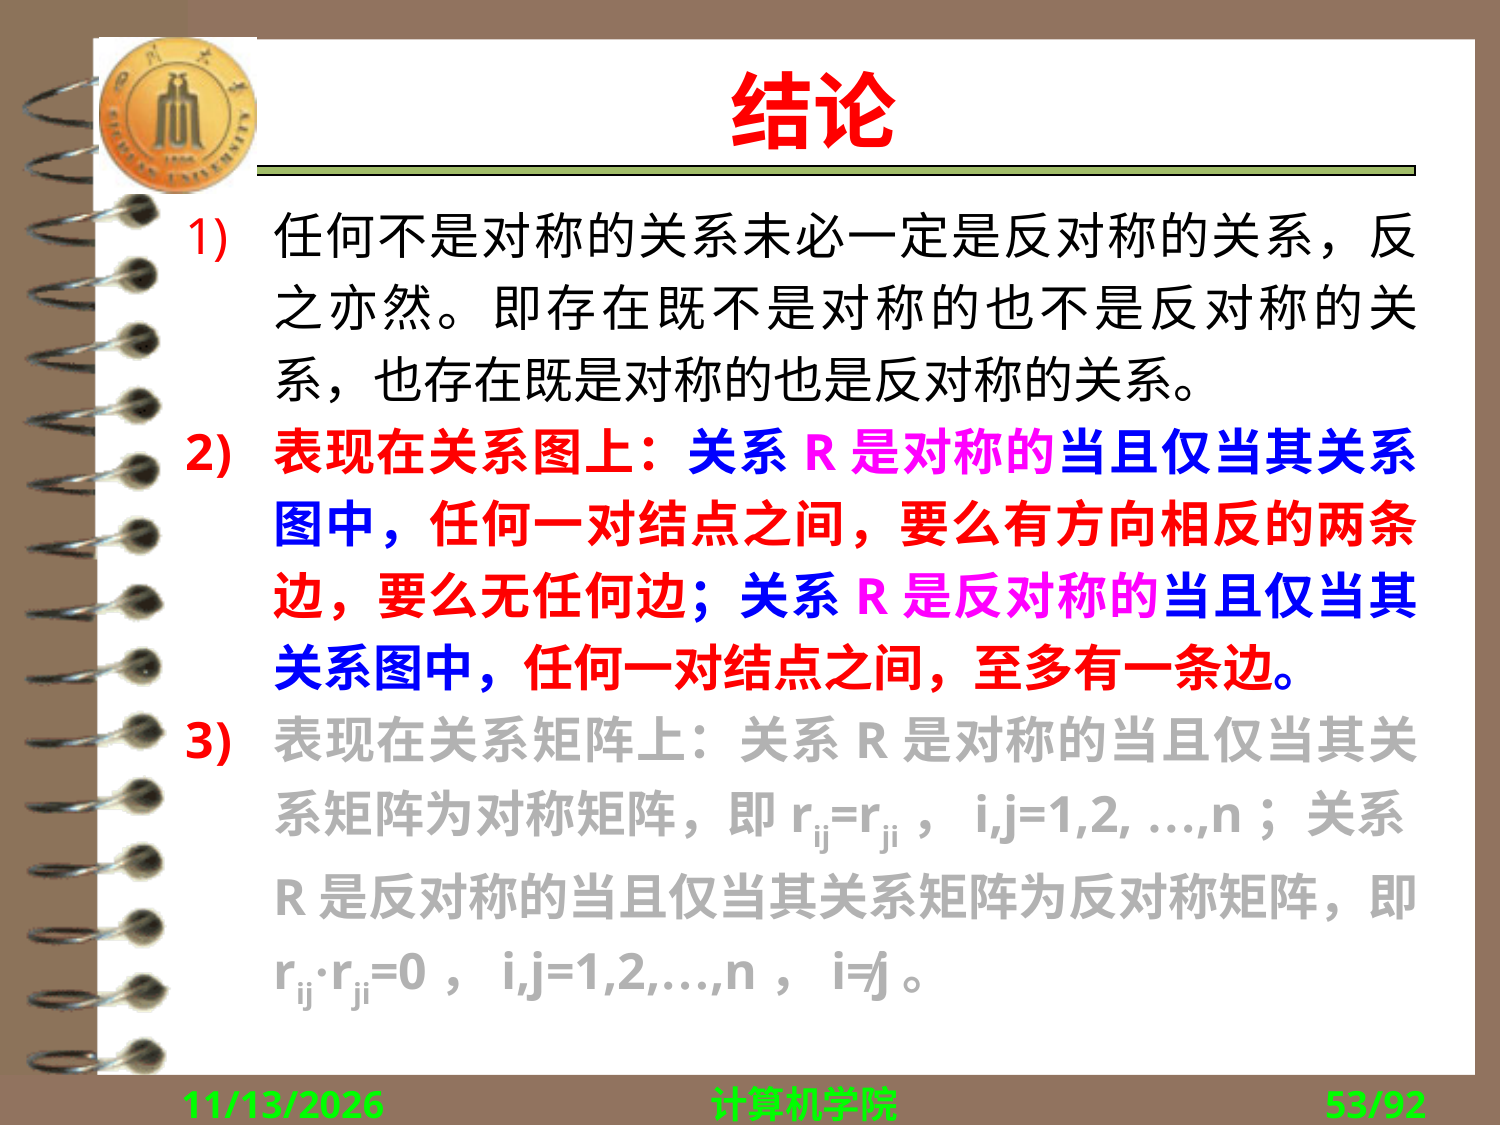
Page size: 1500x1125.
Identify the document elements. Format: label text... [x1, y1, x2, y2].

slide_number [166, 1073, 479, 1100]
slide_number 53/92 [1128, 1073, 1442, 1100]
footer 计算机学院 [479, 1073, 1128, 1100]
title 结论 [212, 50, 1415, 168]
text_box 任何不是对称的关系未必一定是反对称的关系，反之亦然。即存在既不是对称的也不是反对称的关系，也存在既是对称的也是反对称的关系。 表现在关系图上：关系R是对称的当且仅当其关系图中，任何一对结点之间，要么有方向相反的两条边，要么无任何边；关系R是反对称的当且仅当其关系图中，任何一对结点之间，至多有一条边。 表现在关系矩阵上：关系R是对称的当且仅当其关系矩阵为对称矩阵，即rij=rji，i,j=1,2, …,n；关系R是反对称的当且仅当其关系矩阵为反对称矩阵，即rij·rji=0，i,j=1,2,…,n，i≠j。 [171, 184, 1434, 1018]
picture [0, 0, 257, 1075]
